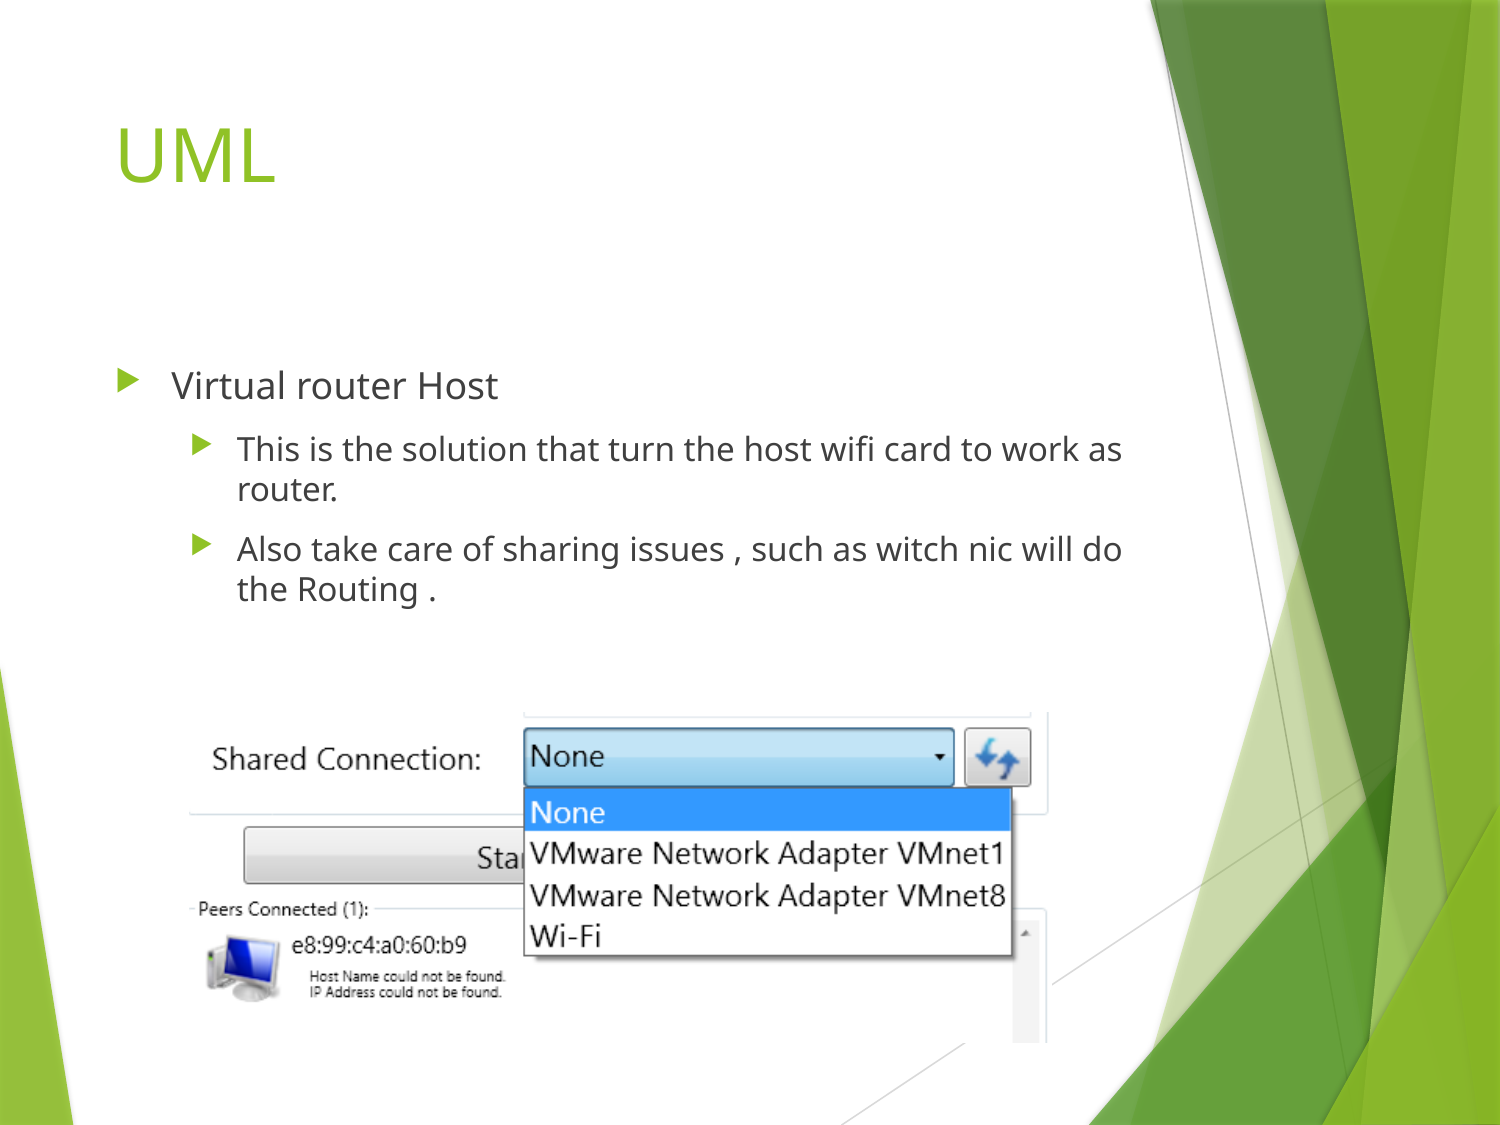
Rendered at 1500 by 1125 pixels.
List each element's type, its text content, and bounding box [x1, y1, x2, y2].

picture [188, 711, 1053, 1043]
title UML [99, 99, 1142, 317]
list Virtual router Host This is the solution that turn the host wifi card to work as router. Also take care of sharing issues , such as witch nic will do the Routing . [99, 354, 1142, 992]
